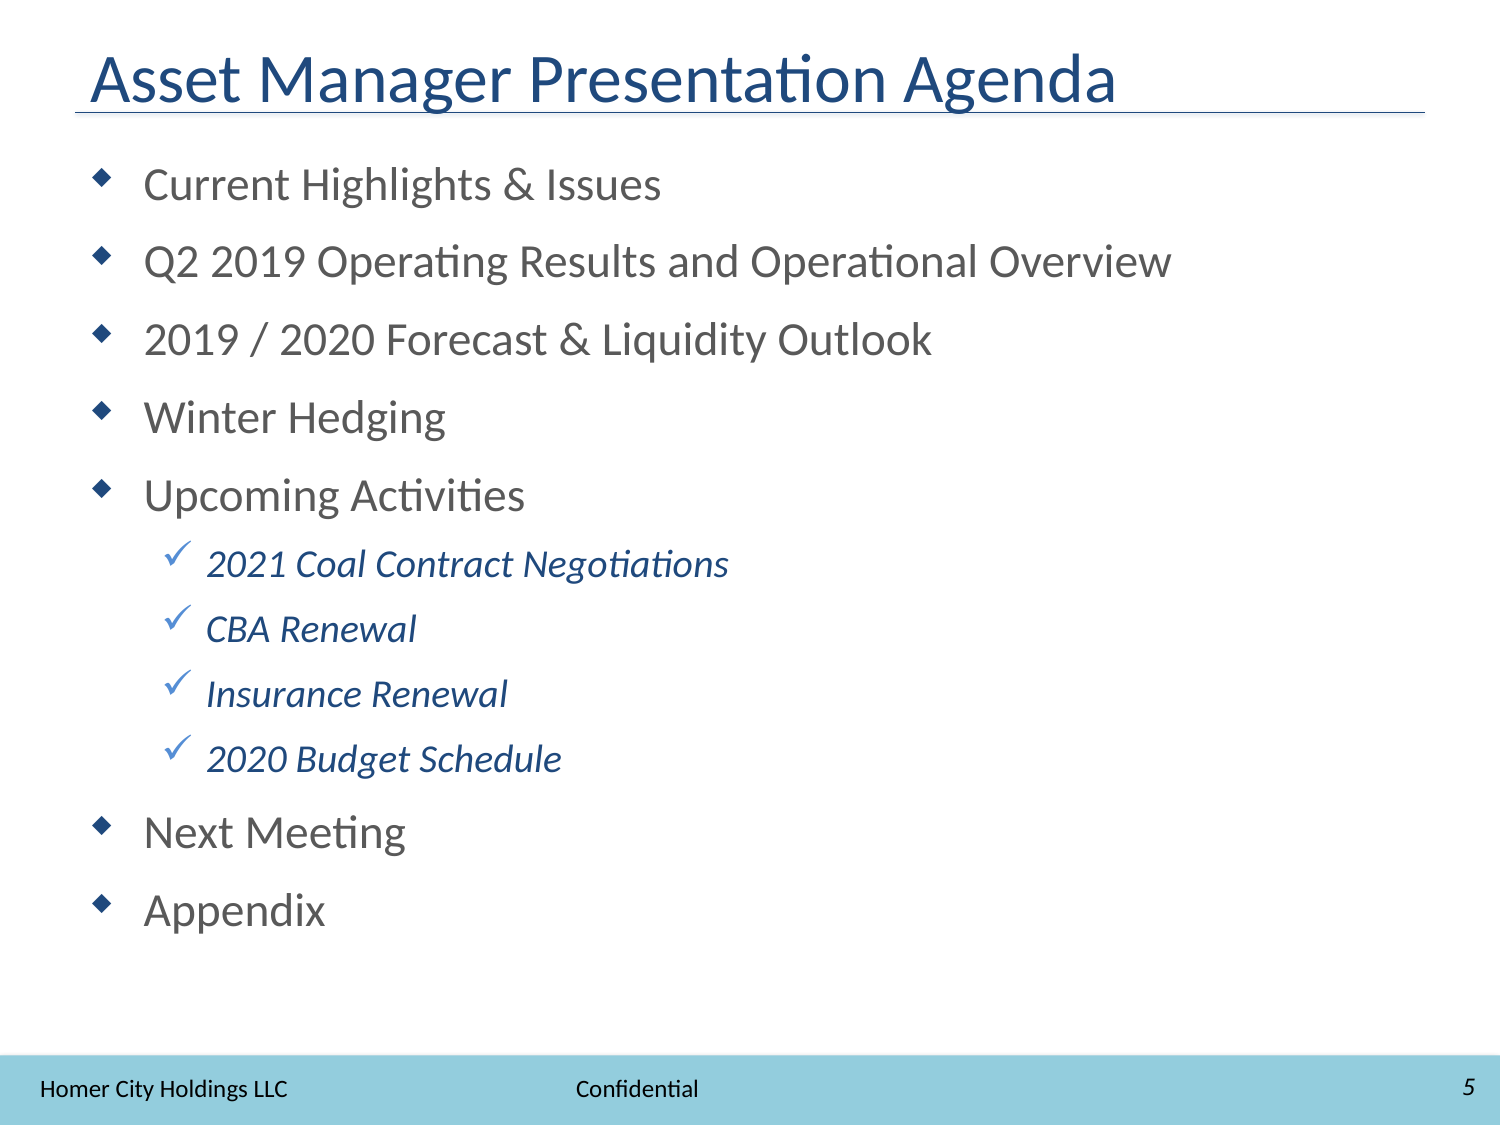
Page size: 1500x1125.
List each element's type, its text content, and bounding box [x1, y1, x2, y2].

list Current Highlights & Issues Q2 2019 Operating Results and Operational Overview 2019 / 2020 Forecast & Liquidity Outlook Winter Hedging Upcoming Activities 2021 Coal Contract Negotiations CBA Renewal Insurance Renewal 2020 Budget Schedule Next Meeting Appendix [75, 133, 1425, 946]
title Asset Manager Presentation Agenda [75, 24, 1425, 124]
